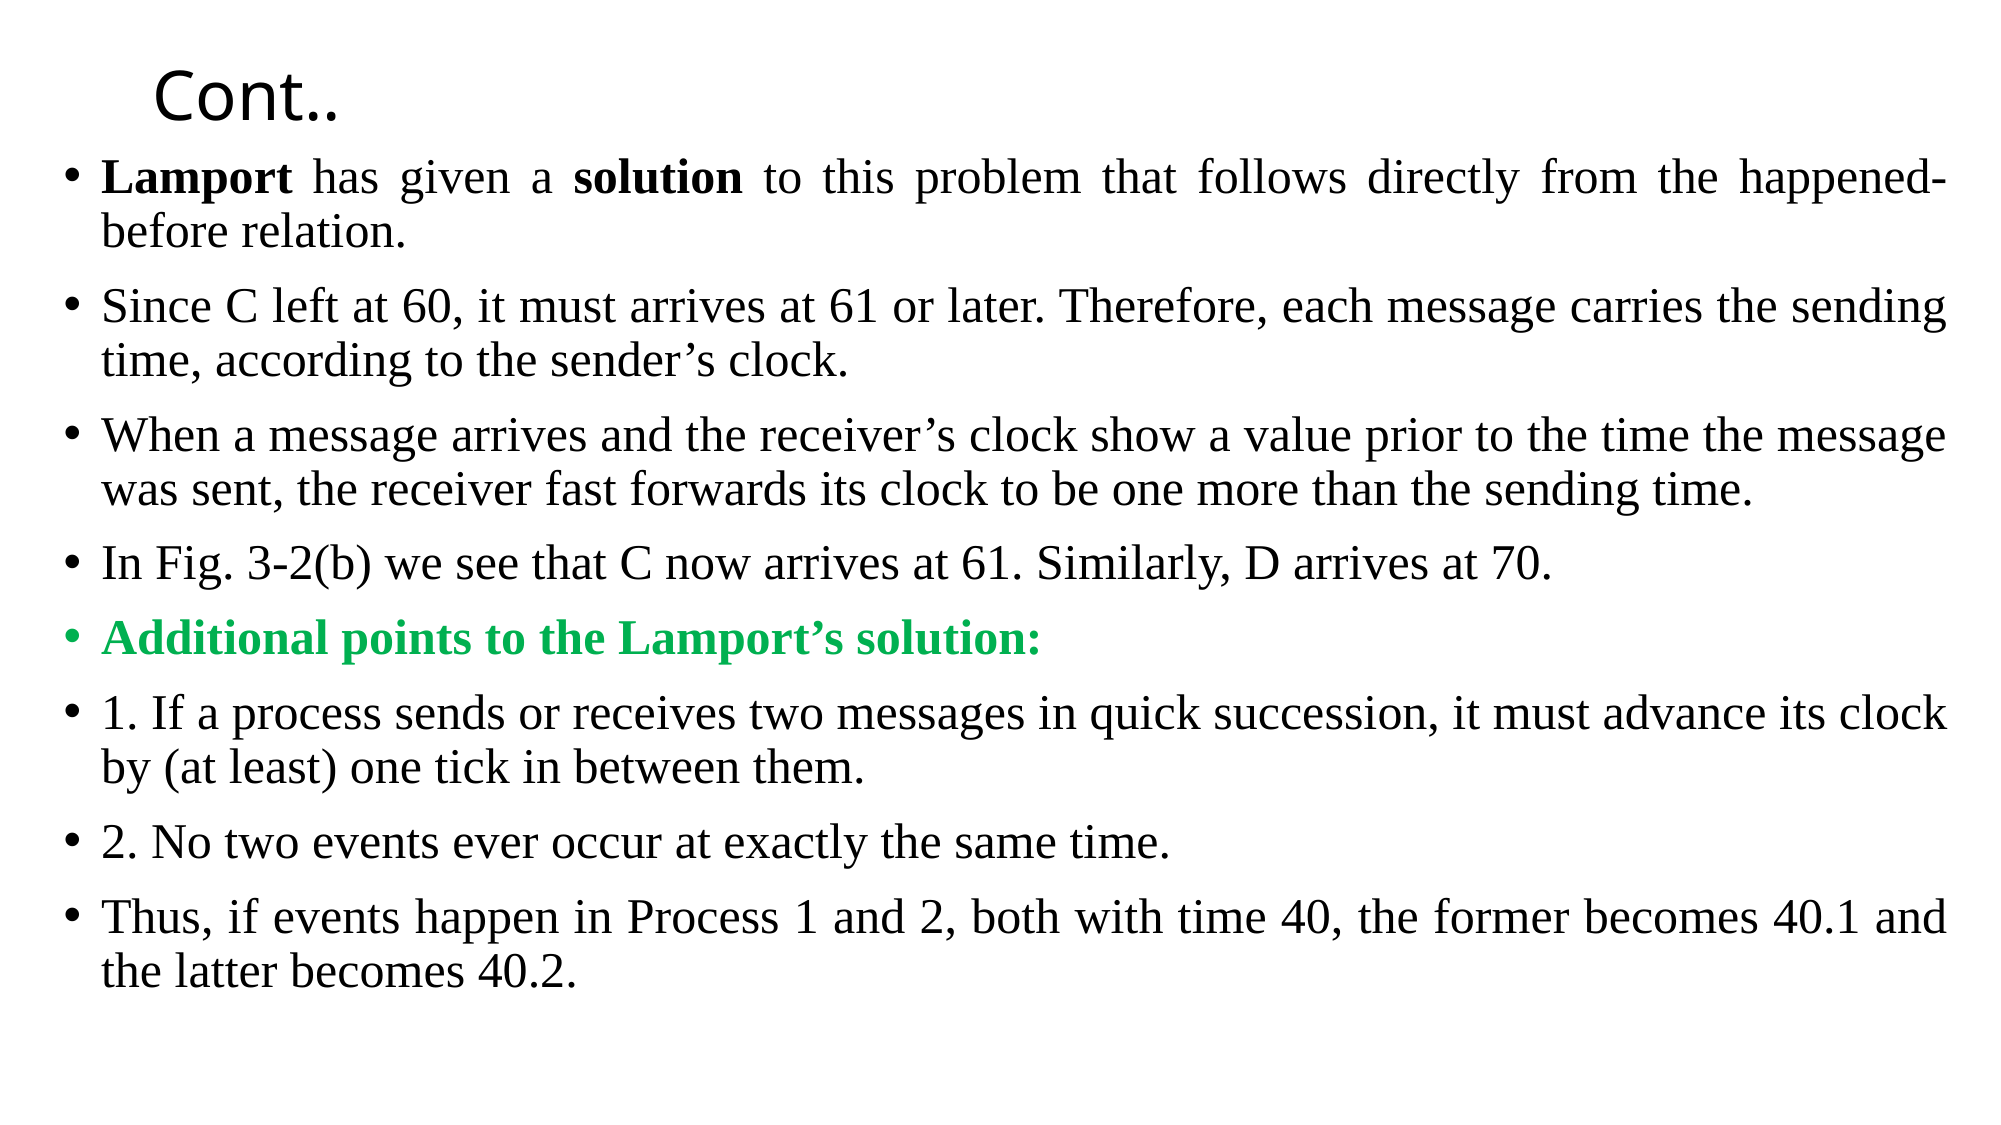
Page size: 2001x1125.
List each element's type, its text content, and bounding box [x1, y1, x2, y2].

title Cont.. [137, 52, 1863, 143]
list Lamport has given a solution to this problem that follows directly from the happened-before relation. Since C left at 60, it must arrives at 61 or later. Therefore, each message carries the sending time, according to the sender’s clock. When a message arrives and the receiver’s clock show a value prior to the time the message was sent, the receiver fast forwards its clock to be one more than the sending time. In Fig. 3-2(b) we see that C now arrives at 61. Similarly, D arrives at 70. Additional points to the Lamport’s solution: 1. If a process sends or receives two messages in quick succession, it must advance its clock by (at least) one tick in between them. 2. No two events ever occur at exactly the same time. Thus, if events happen in Process 1 and 2, both with time 40, the former becomes 40.1 and the latter becomes 40.2. [48, 143, 1964, 1082]
